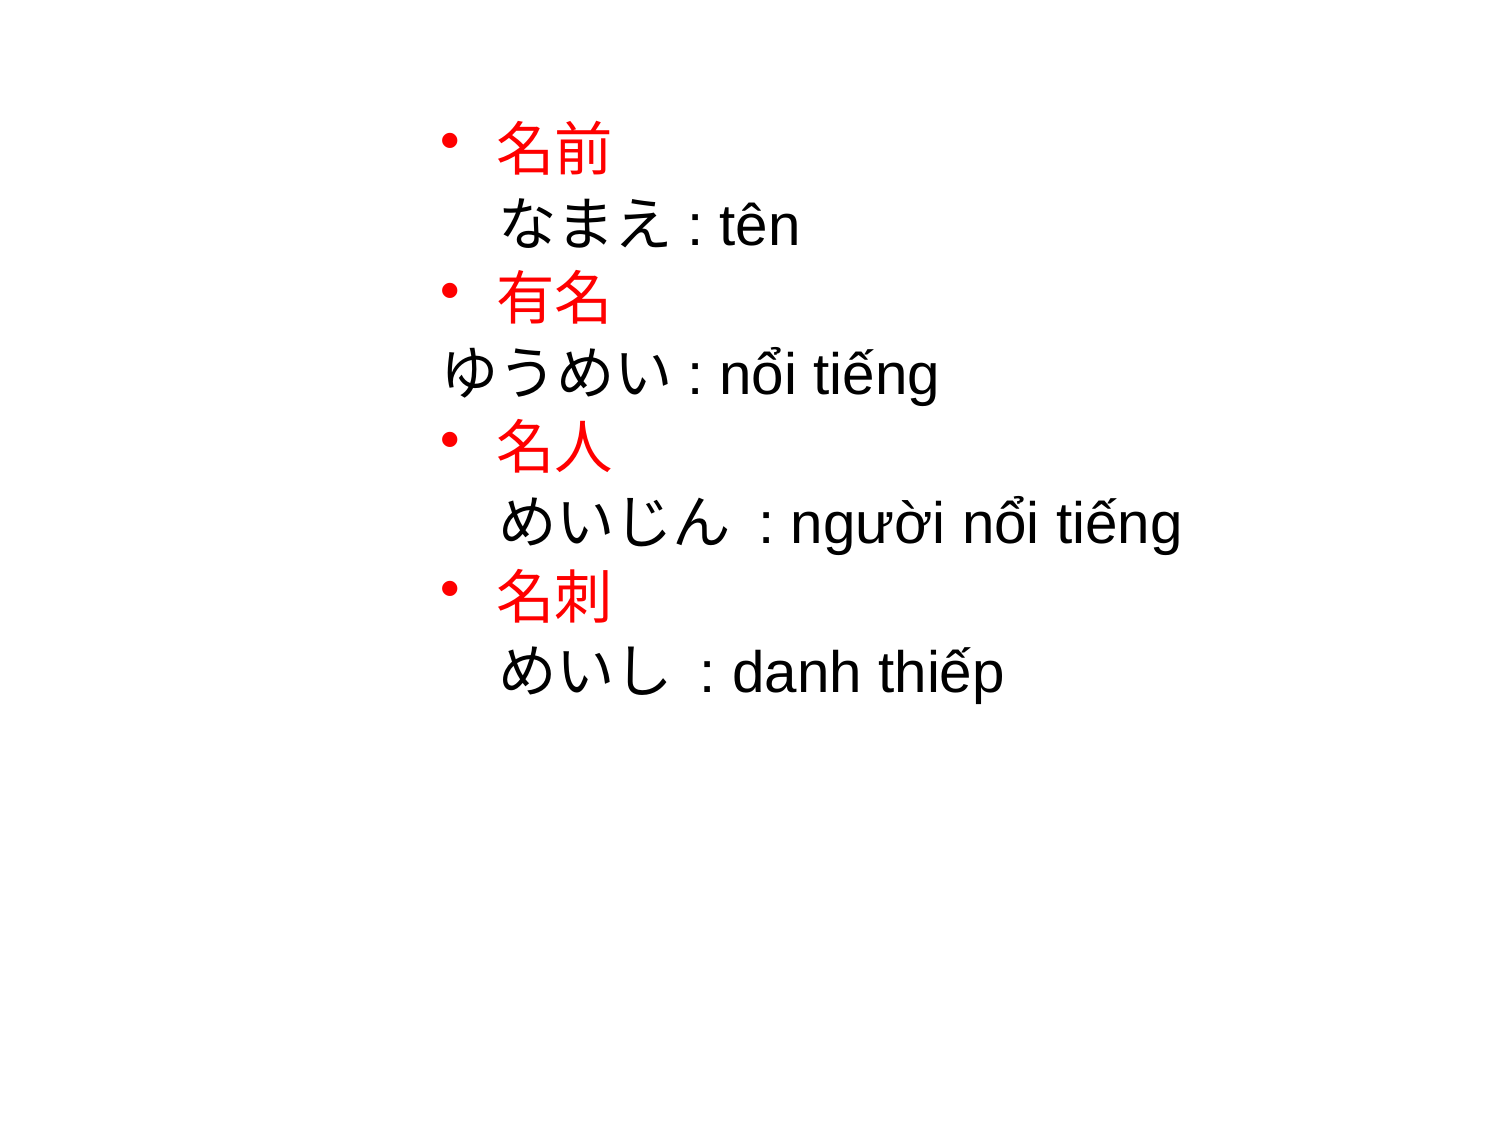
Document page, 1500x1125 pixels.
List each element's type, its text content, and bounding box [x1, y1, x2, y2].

list 名前 なまえ: tên 有名 ゆうめい: nổi tiếng 名人 めいじん : người nổi tiếng 名刺 めいし : danh thiếp [424, 112, 1213, 988]
